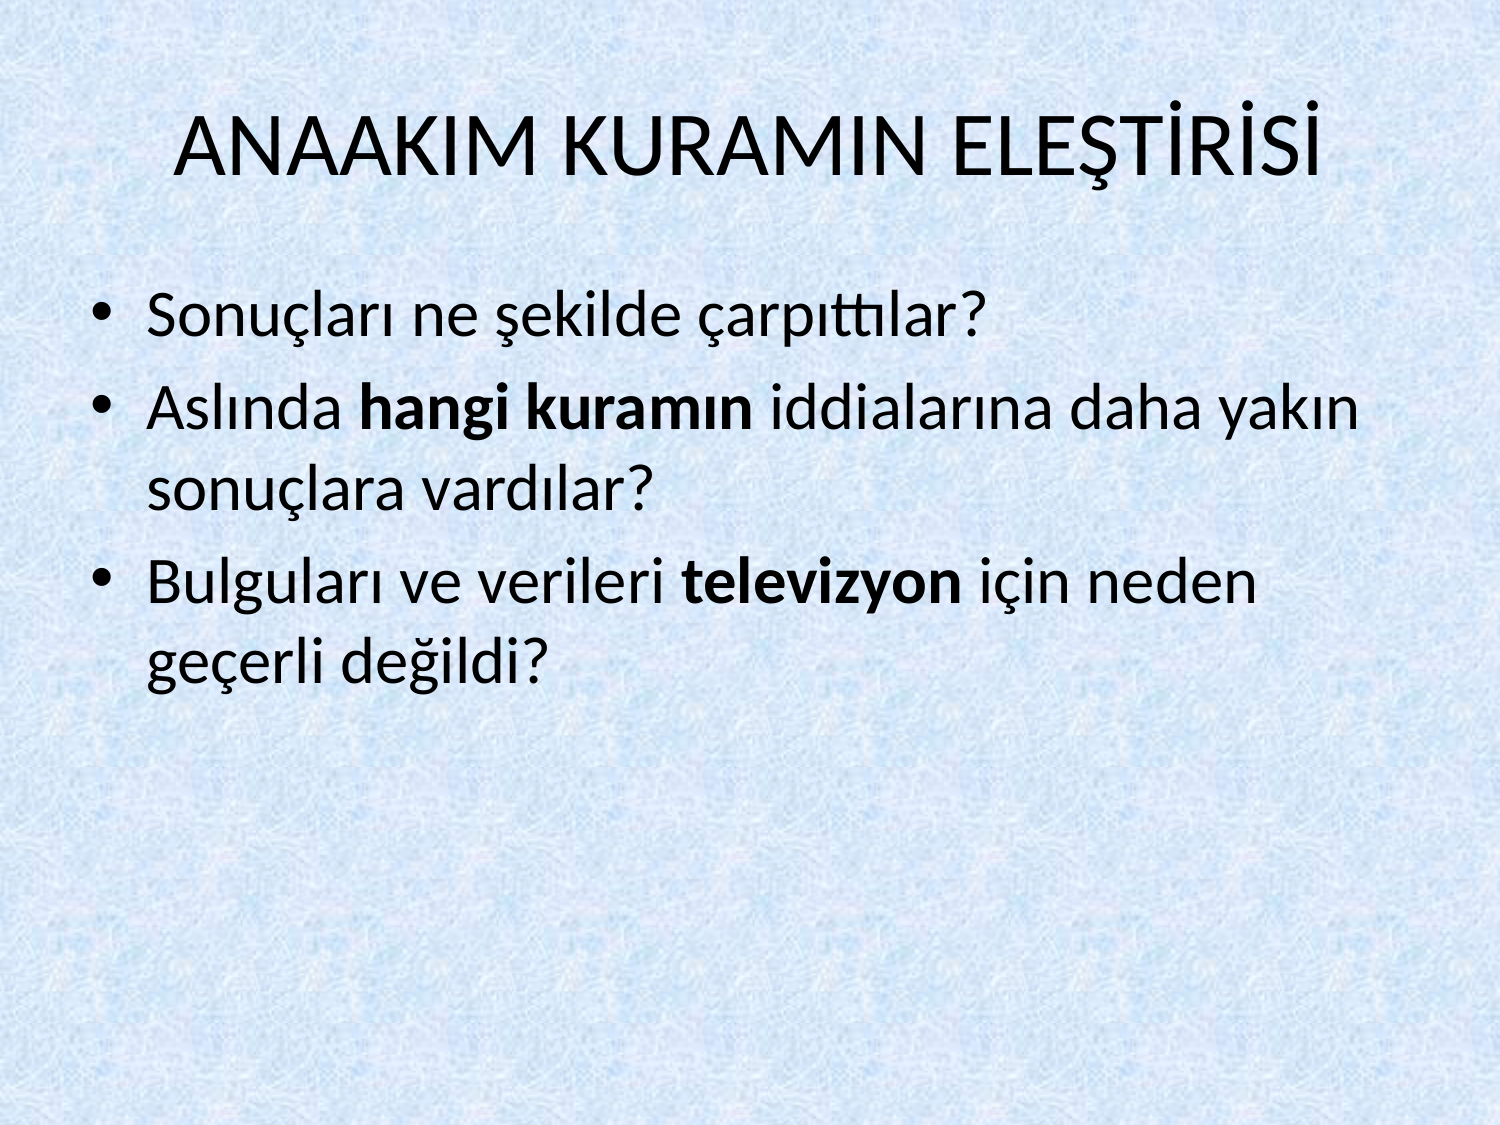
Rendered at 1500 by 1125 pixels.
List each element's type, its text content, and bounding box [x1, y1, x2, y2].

title ANAAKIM KURAMIN ELEŞTİRİSİ [75, 45, 1425, 233]
picture [0, 0, 1500, 1125]
list Sonuçları ne şekilde çarpıttılar? Aslında hangi kuramın iddialarına daha yakın sonuçlara vardılar? Bulguları ve verileri televizyon için neden geçerli değildi? [75, 262, 1425, 1005]
